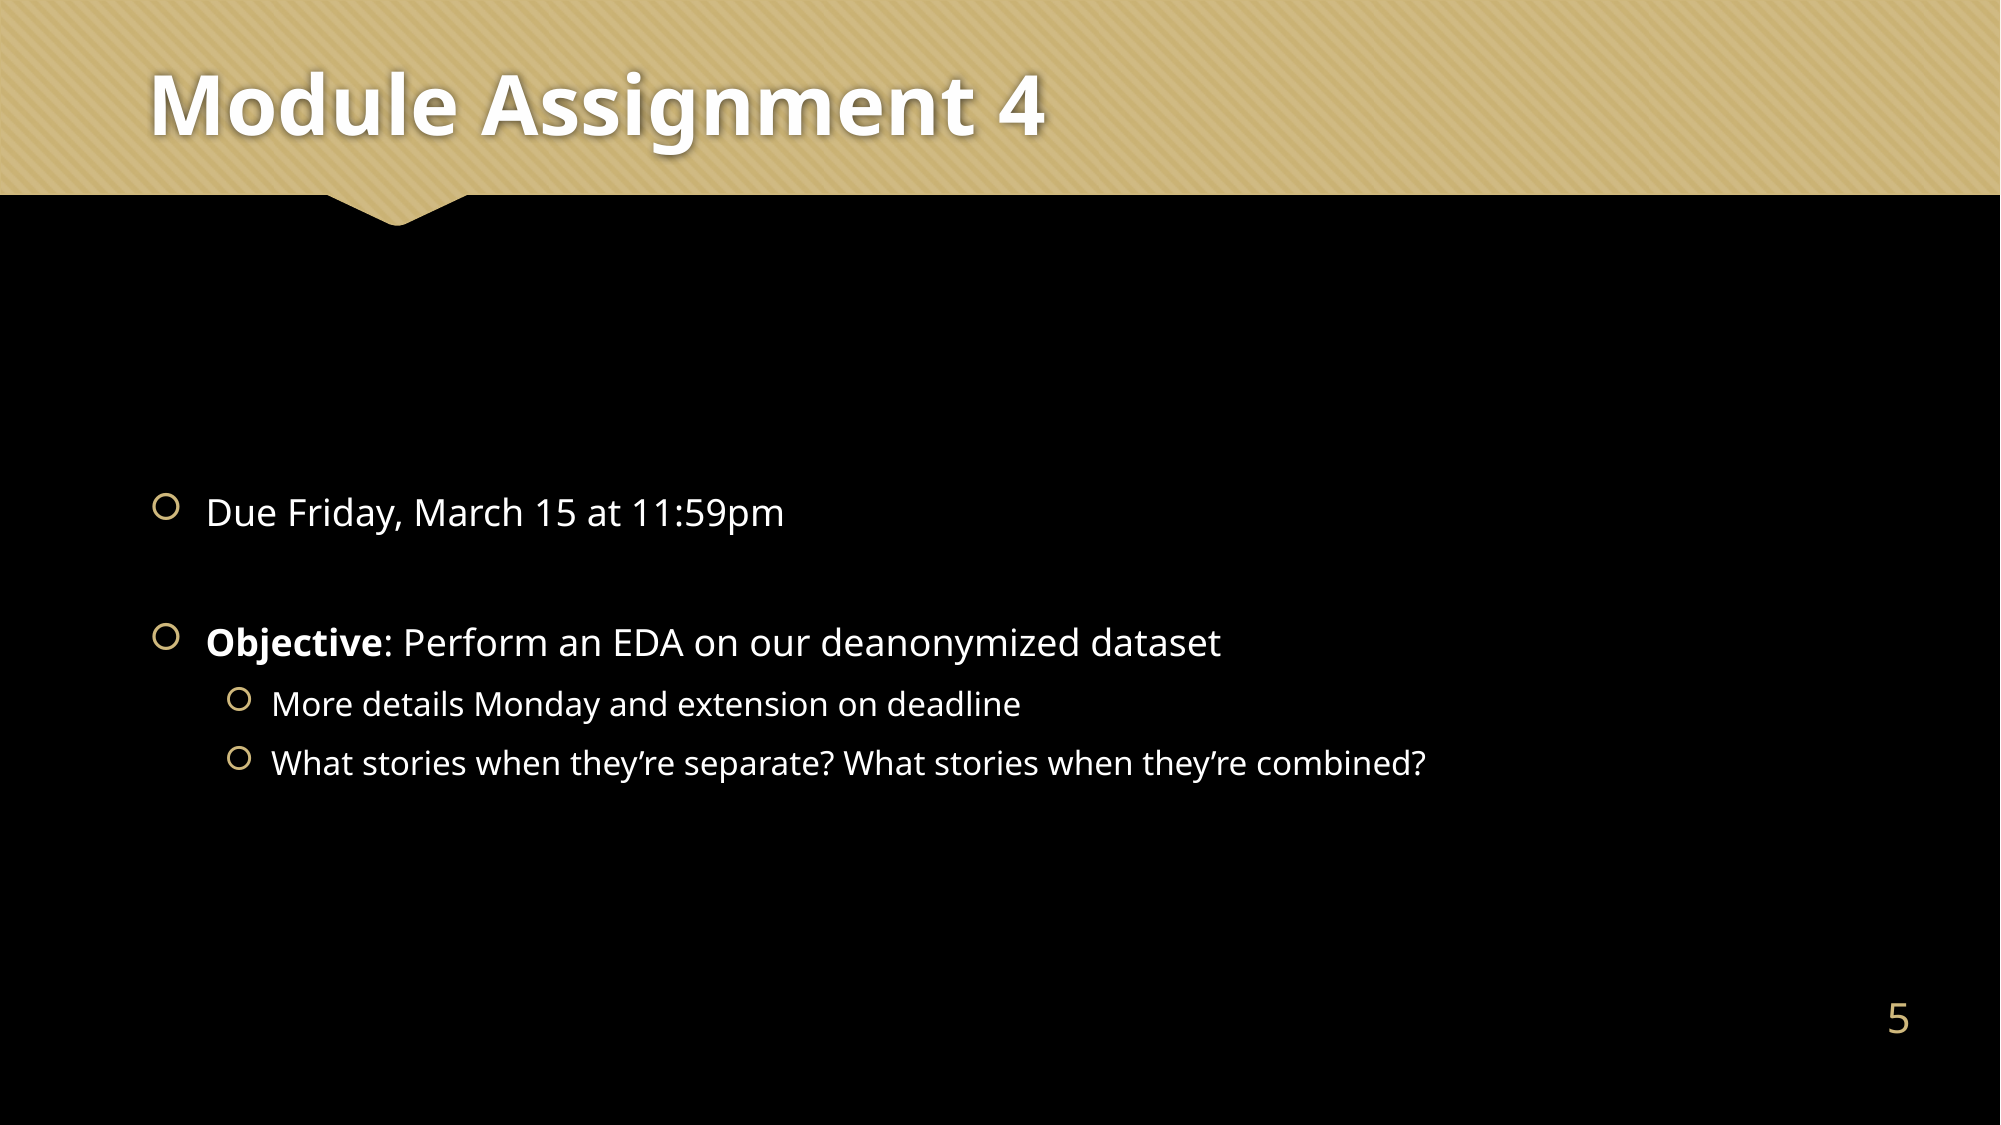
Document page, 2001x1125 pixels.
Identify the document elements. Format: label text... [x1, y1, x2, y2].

slide_number 4 [1751, 970, 1926, 1051]
list Due Friday, March 15 at 11:59pm Objective: Perform an EDA on our deanonymized dataset More details Monday and extension on deadline What stories when they’re separate? What stories when they’re combined? [134, 260, 1866, 1011]
title Module Assignment 4 [132, 0, 1868, 160]
